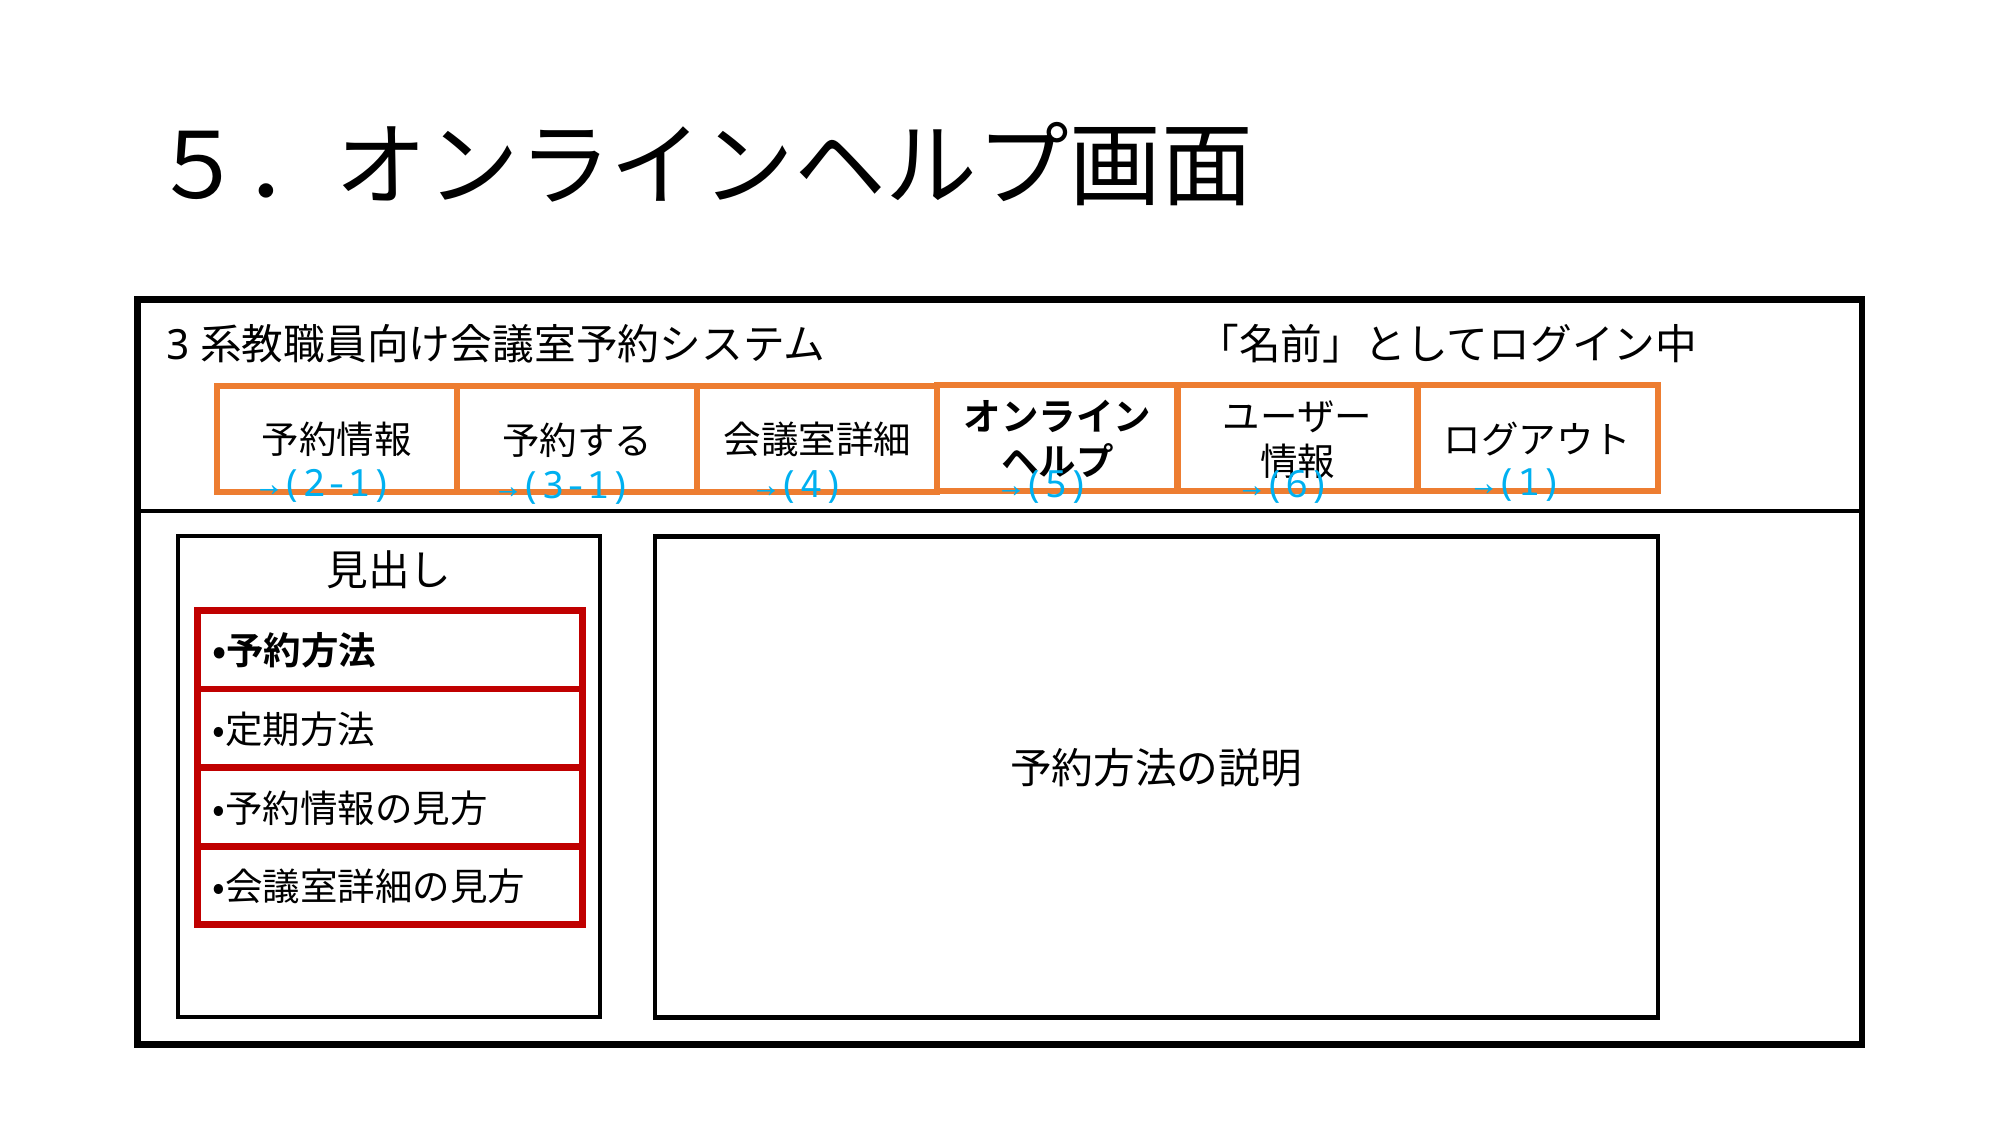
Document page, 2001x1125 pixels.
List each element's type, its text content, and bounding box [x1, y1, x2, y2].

text_box 予約する [456, 385, 698, 493]
text_box →(6) [1225, 452, 1457, 510]
text_box [177, 535, 601, 1018]
text_box →(4) [739, 452, 973, 510]
text_box 予約情報 [216, 385, 456, 493]
text_box →(1) [1457, 450, 1691, 510]
text_box オンラインヘルプ [936, 384, 1176, 492]
text_box [136, 298, 1863, 1046]
text_box 3系教職員向け会議室予約システム [150, 310, 840, 376]
text_box ログアウト [1419, 384, 1659, 452]
text_box →(2-1) [243, 451, 476, 510]
text_box →(3-1) [482, 453, 715, 510]
text_box →(5) [985, 452, 1218, 510]
text_box ユーザー 情報 [1176, 384, 1419, 492]
title ５．オンラインヘルプ画面 [137, 59, 1863, 278]
text_box 会議室詳細 [698, 385, 936, 493]
text_box 「名前」としてログイン中 [1182, 310, 1713, 376]
text_box [654, 535, 1659, 1018]
